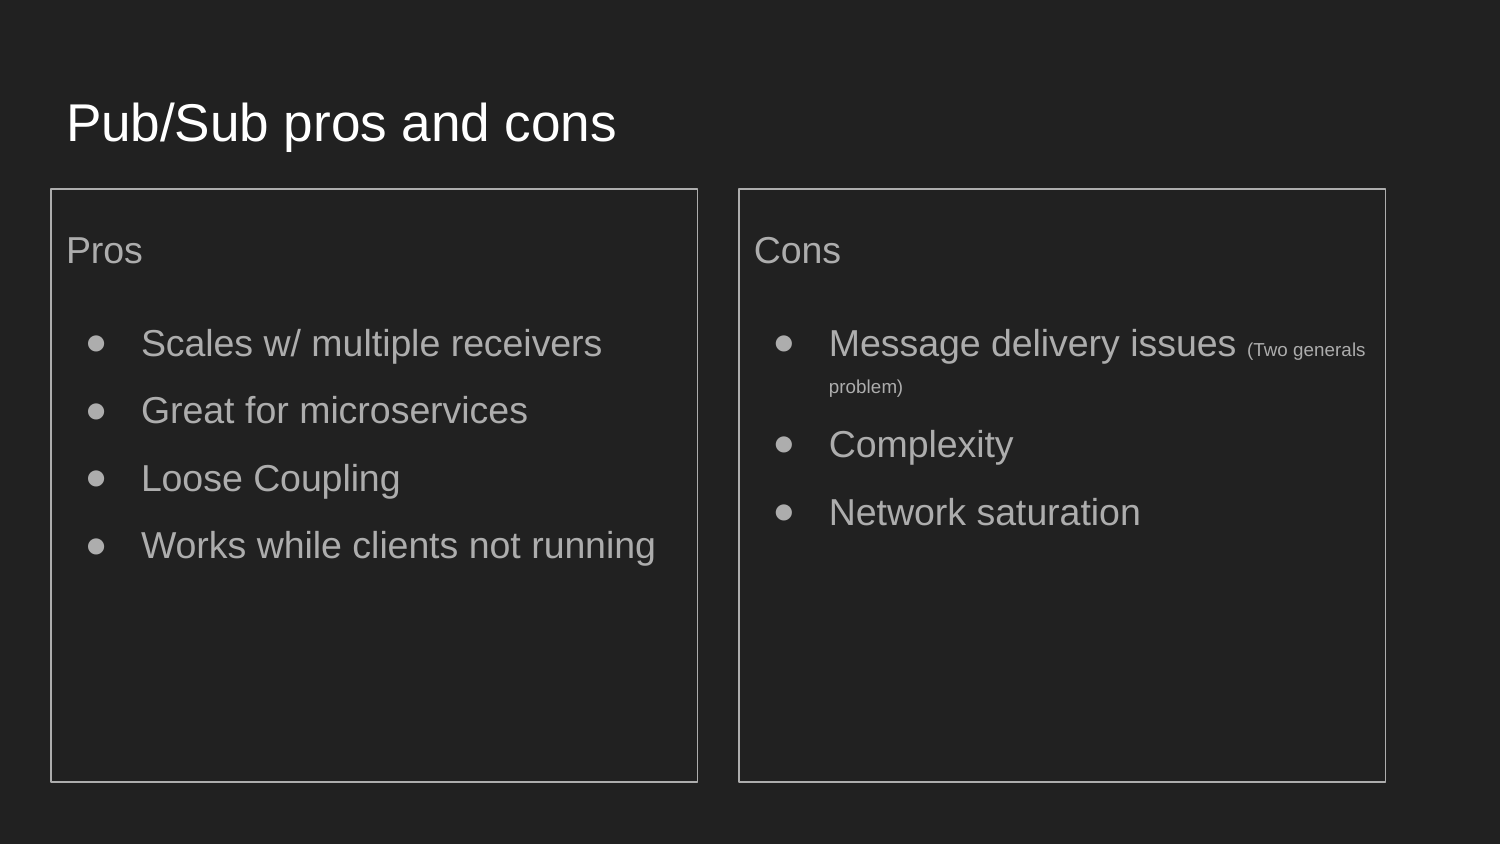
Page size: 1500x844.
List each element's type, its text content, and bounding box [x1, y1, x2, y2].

list Pros Scales w/ multiple receivers Great for microservices Loose Coupling Works while clients not running [51, 189, 698, 783]
title Pub/Sub pros and cons [51, 72, 1449, 167]
list Cons Message delivery issues (Two generals problem) Complexity Network saturation [739, 189, 1386, 783]
